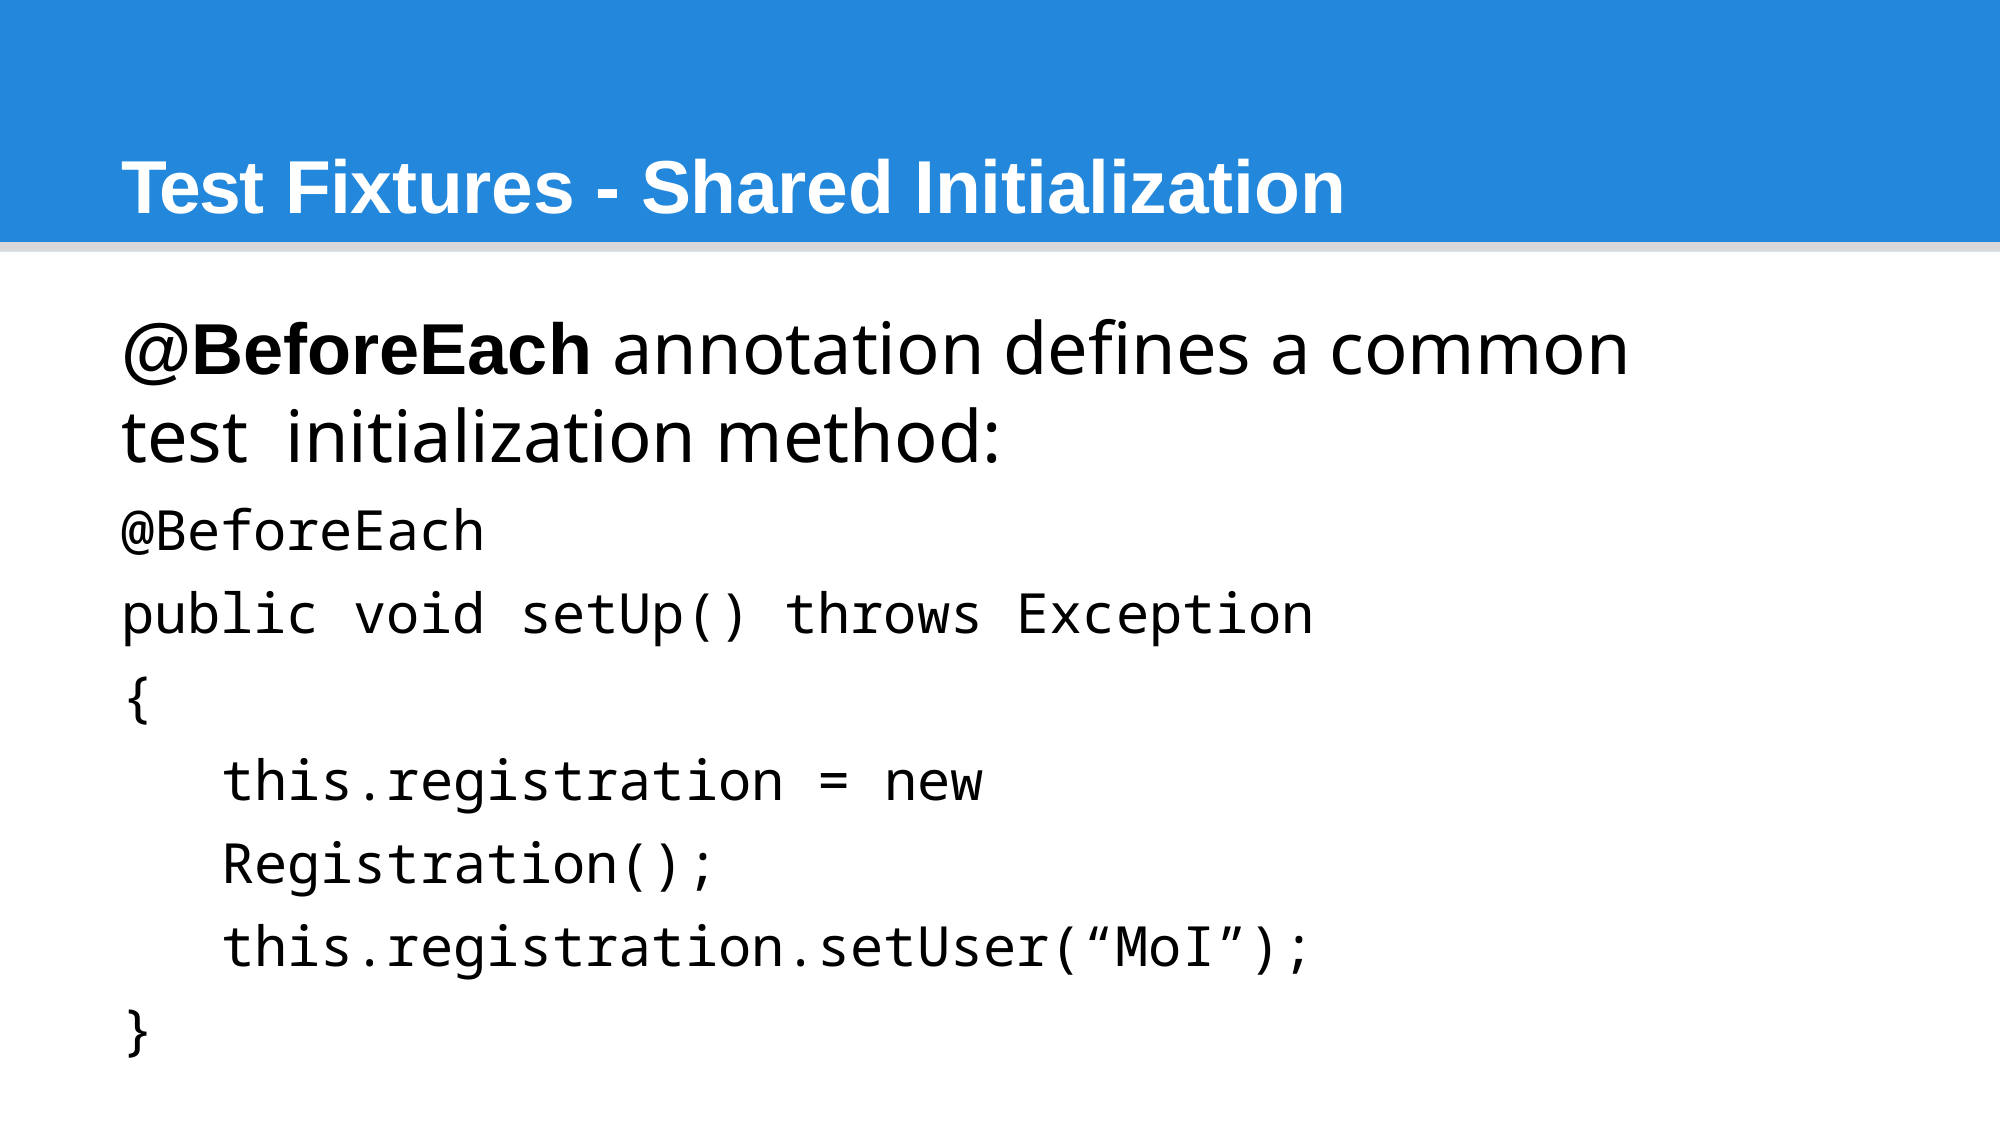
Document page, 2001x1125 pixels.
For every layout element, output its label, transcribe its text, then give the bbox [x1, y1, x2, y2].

text_box @BeforeEach annotation defines a common test initialization method: @BeforeEach public void setUp() throws Exception { this.registration = new Registration(); this.registration.setUser(“MoI”); } [118, 299, 1699, 1061]
title Test Fixtures - Shared Initialization [118, 135, 1769, 327]
